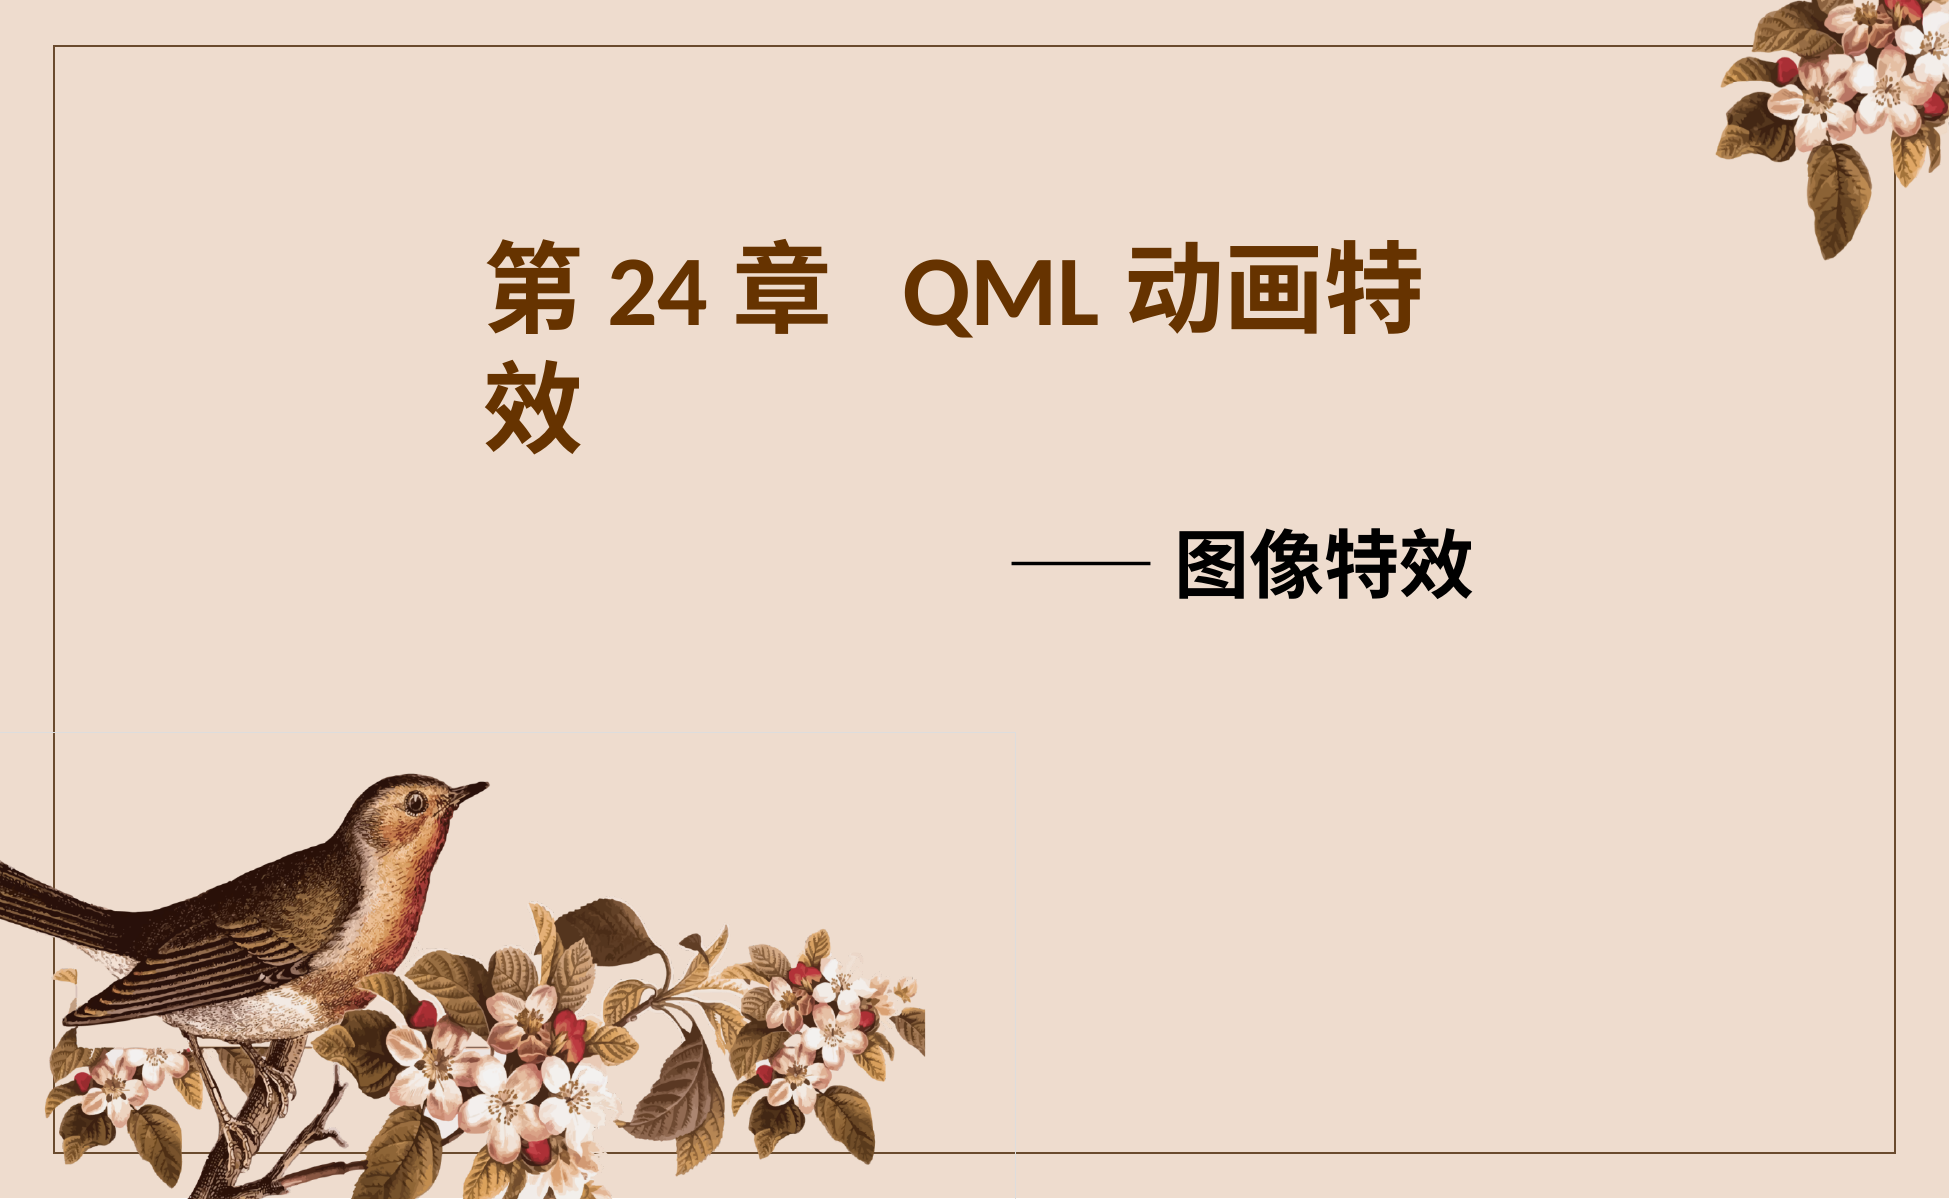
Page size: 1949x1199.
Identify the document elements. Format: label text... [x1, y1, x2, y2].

picture [1654, 0, 1949, 306]
picture [0, 733, 1015, 1199]
text_box ——图像特效 [991, 510, 1693, 616]
text_box 第24章 QML动画特效 [468, 218, 1515, 473]
